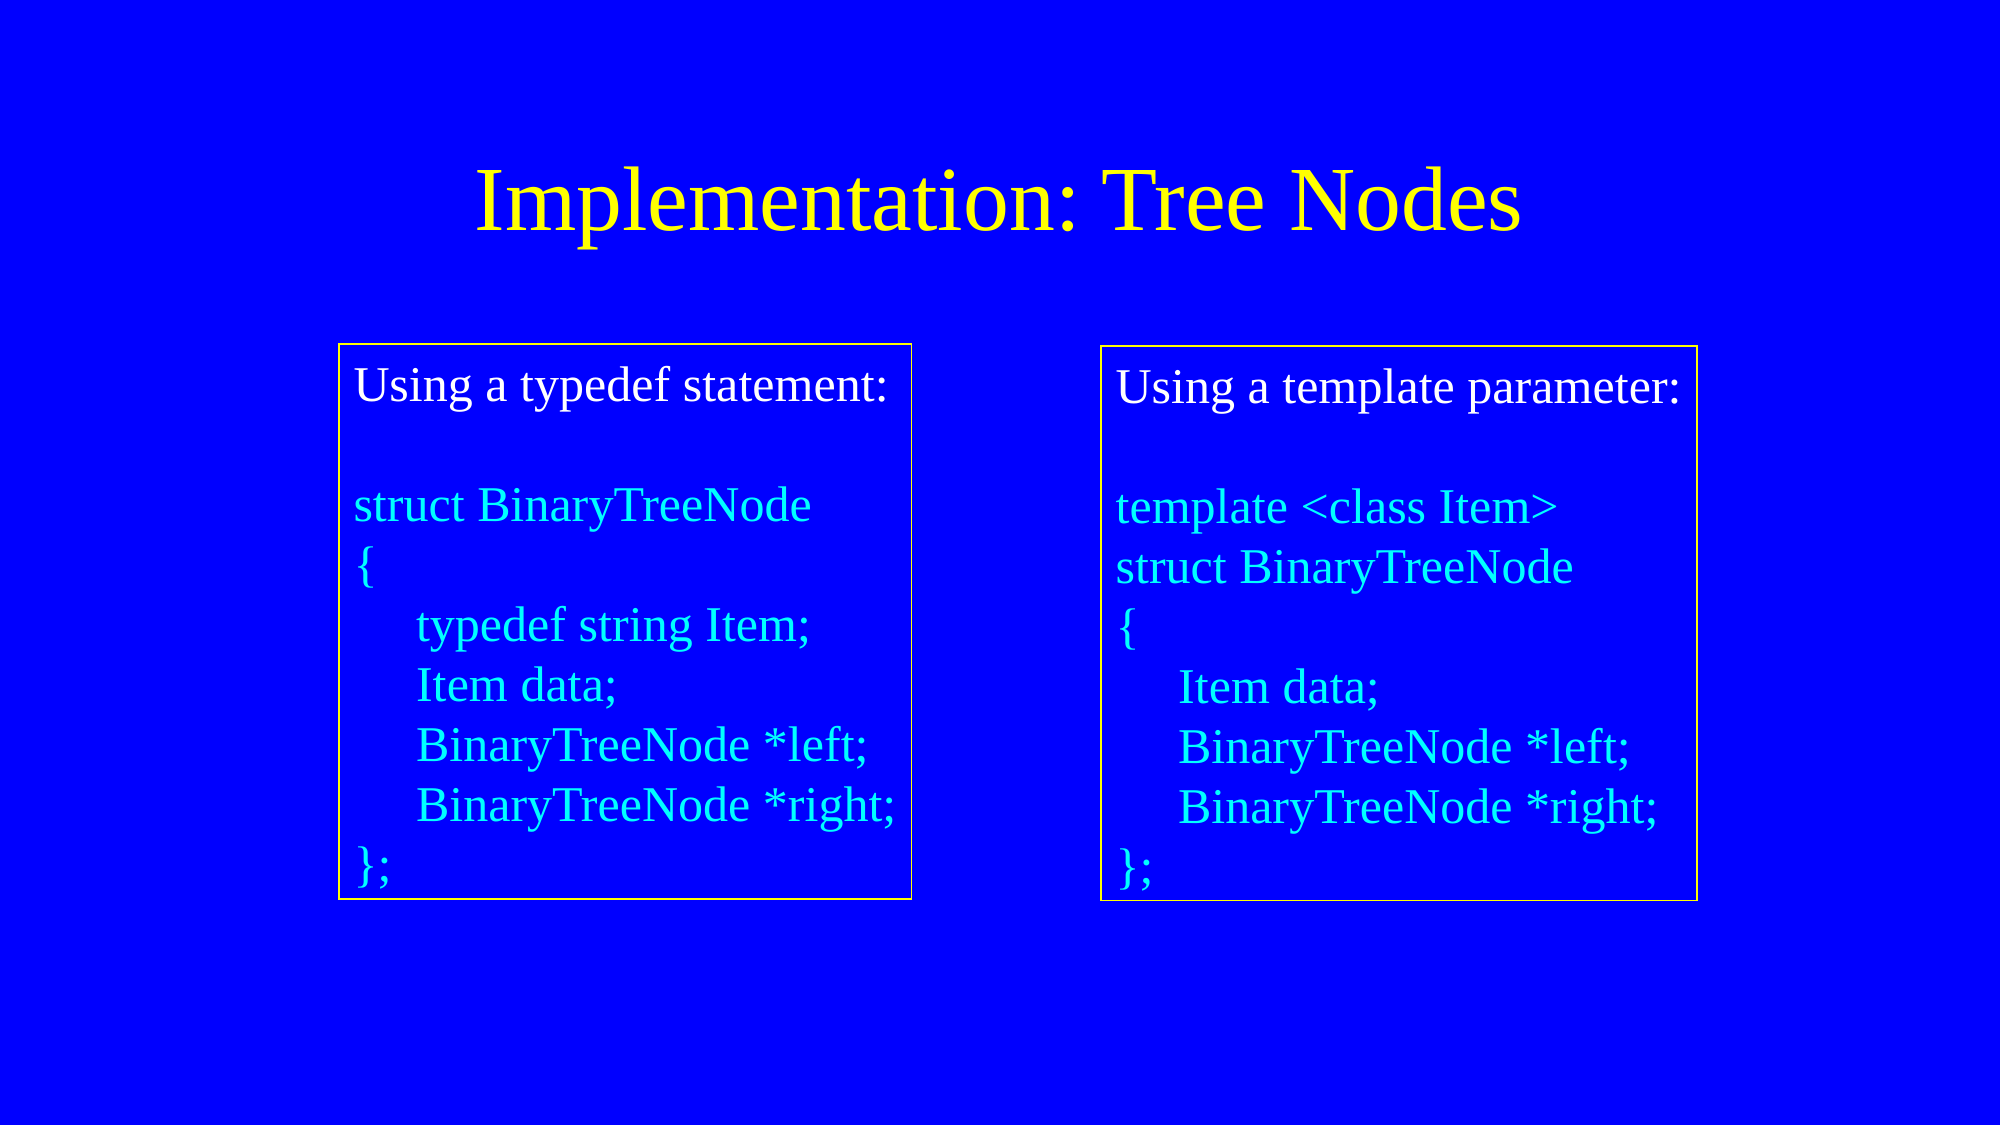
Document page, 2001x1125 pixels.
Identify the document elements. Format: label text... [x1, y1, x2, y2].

text_box Using a typedef statement: struct BinaryTreeNode { typedef string Item; Item data; BinaryTreeNode *left; BinaryTreeNode *right; }; [338, 344, 912, 899]
title Implementation: Tree Nodes [150, 99, 1850, 288]
text_box Using a template parameter: template <class Item> struct BinaryTreeNode { Item data; BinaryTreeNode *left; BinaryTreeNode *right; }; [1100, 345, 1697, 901]
